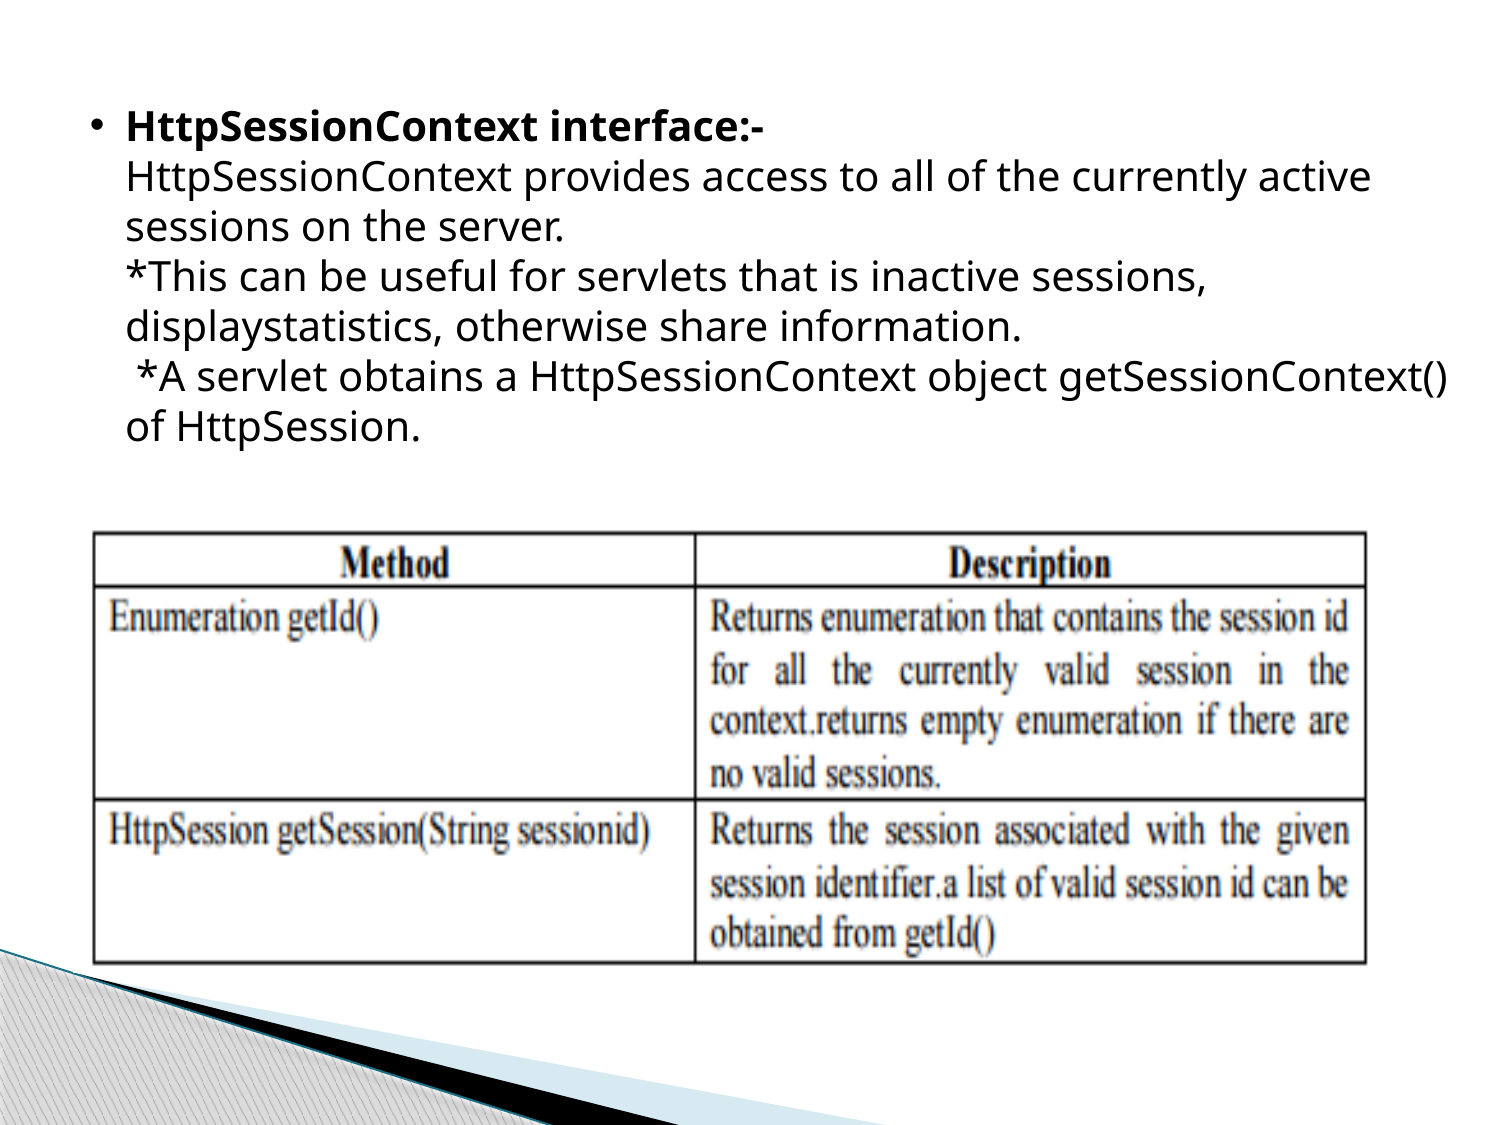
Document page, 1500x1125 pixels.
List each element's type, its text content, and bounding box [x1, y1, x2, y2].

title HttpSessionContext interface:- HttpSessionContext provides access to all of the currently active sessions on the server. *This can be useful for servlets that is inactive sessions, displaystatistics, otherwise share information. *A servlet obtains a HttpSessionContext object getSessionContext() of HttpSession. [75, 45, 1465, 504]
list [73, 515, 1384, 973]
